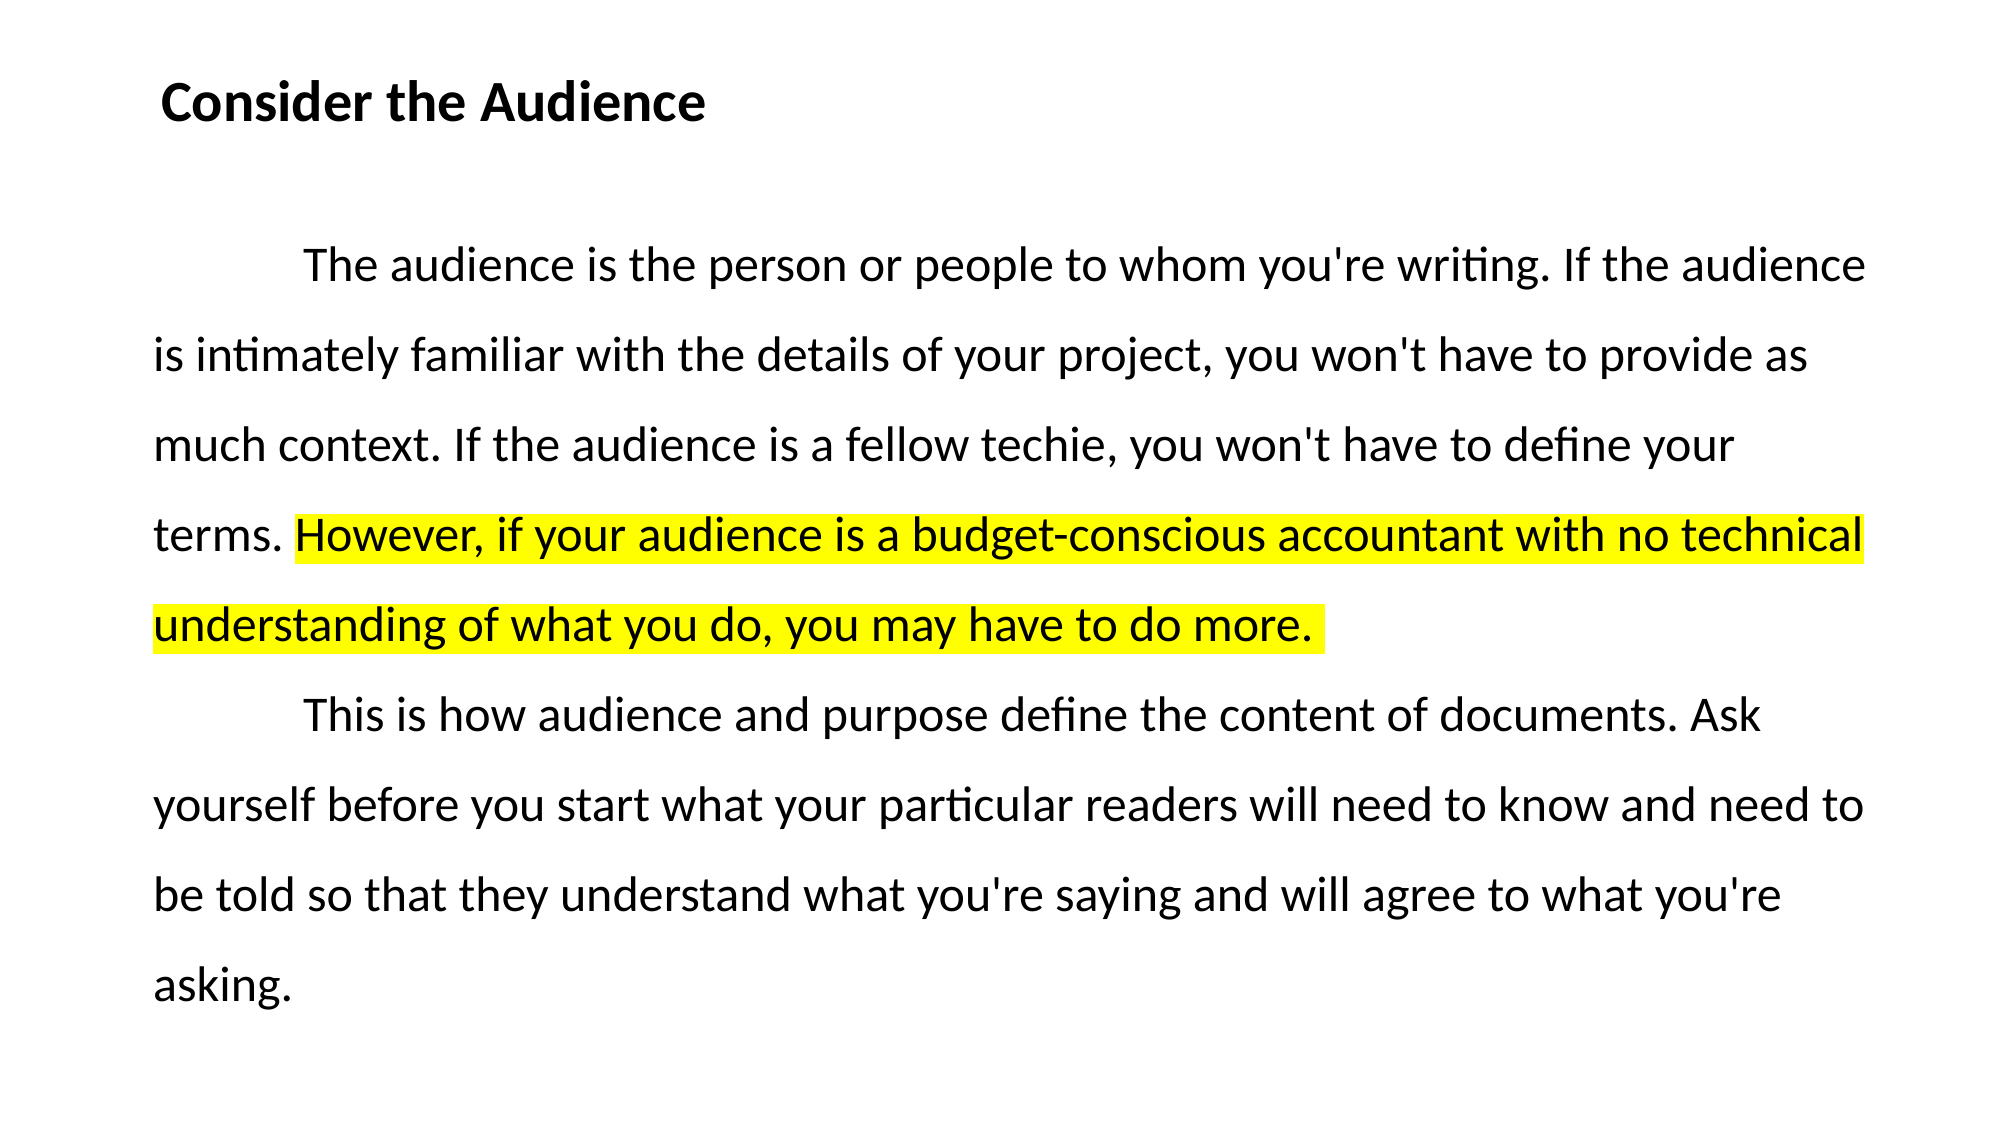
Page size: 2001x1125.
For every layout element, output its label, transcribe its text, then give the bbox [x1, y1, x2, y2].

text_box The audience is the person or people to whom you're writing. If the audience is intimately familiar with the details of your project, you won't have to provide as much context. If the audience is a fellow techie, you won't have to define your terms. However, if your audience is a budget-conscious accountant with no technical understanding of what you do, you may have to do more. This is how audience and purpose define the content of documents. Ask yourself before you start what your particular readers will need to know and need to be told so that they understand what you're saying and will agree to what you're asking. [138, 194, 1885, 1020]
text_box Consider the Audience [146, 56, 722, 194]
